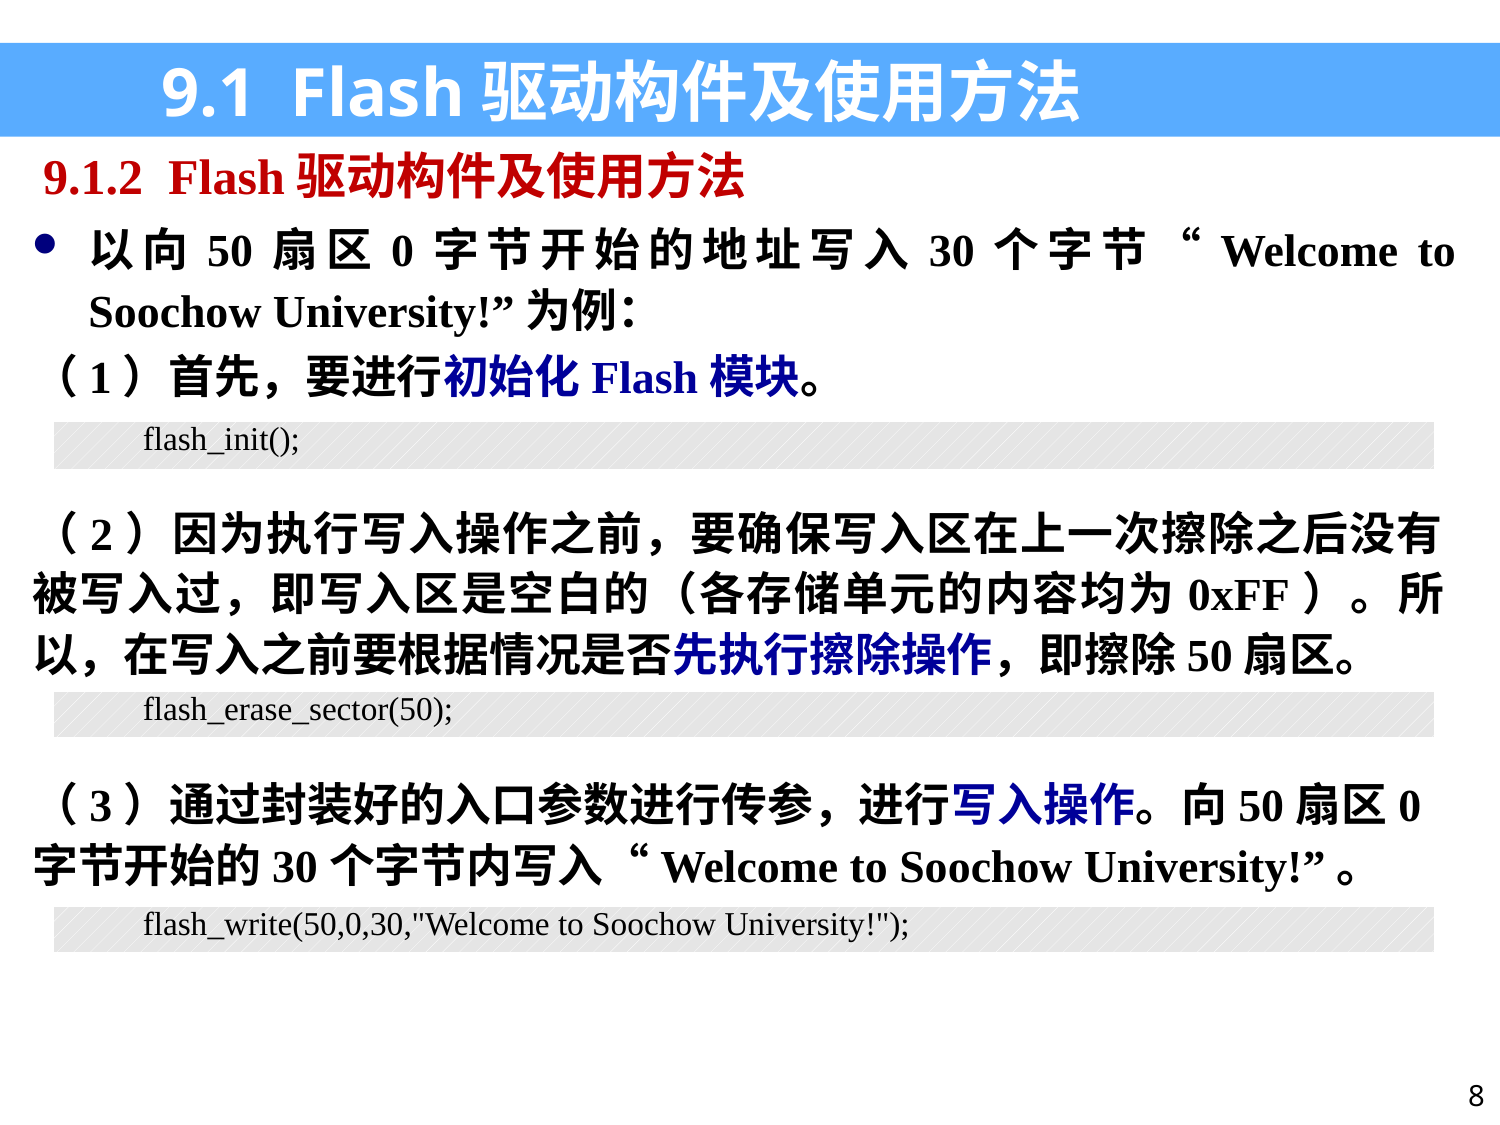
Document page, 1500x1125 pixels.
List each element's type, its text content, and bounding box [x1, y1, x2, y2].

text_box 9.1 Flash驱动构件及使用方法 [146, 42, 1097, 138]
table_header flash_erase_sector(50); [54, 692, 1434, 737]
slide_number 8 [1149, 1049, 1500, 1125]
text_box 以向50扇区0字节开始的地址写入30个字节“Welcome to Soochow University!”为例： （1）首先，要进行初始化Flash模块。 [17, 208, 1471, 411]
text_box （2）因为执行写入操作之前，要确保写入区在上一次擦除之后没有被写入过，即写入区是空白的（各存储单元的内容均为0xFF）。所以，在写入之前要根据情况是否先执行擦除操作，即擦除50扇区。 [17, 491, 1459, 688]
table_header flash_init(); [54, 422, 1434, 469]
text_box （3）通过封装好的入口参数进行传参，进行写入操作。向50扇区0字节开始的30个字节内写入“Welcome to Soochow University!”。 [17, 763, 1447, 899]
table_header flash_write(50,0,30,"Welcome to Soochow University!"); [54, 907, 1434, 952]
text_box 9.1.2 Flash驱动构件及使用方法 [28, 137, 762, 212]
